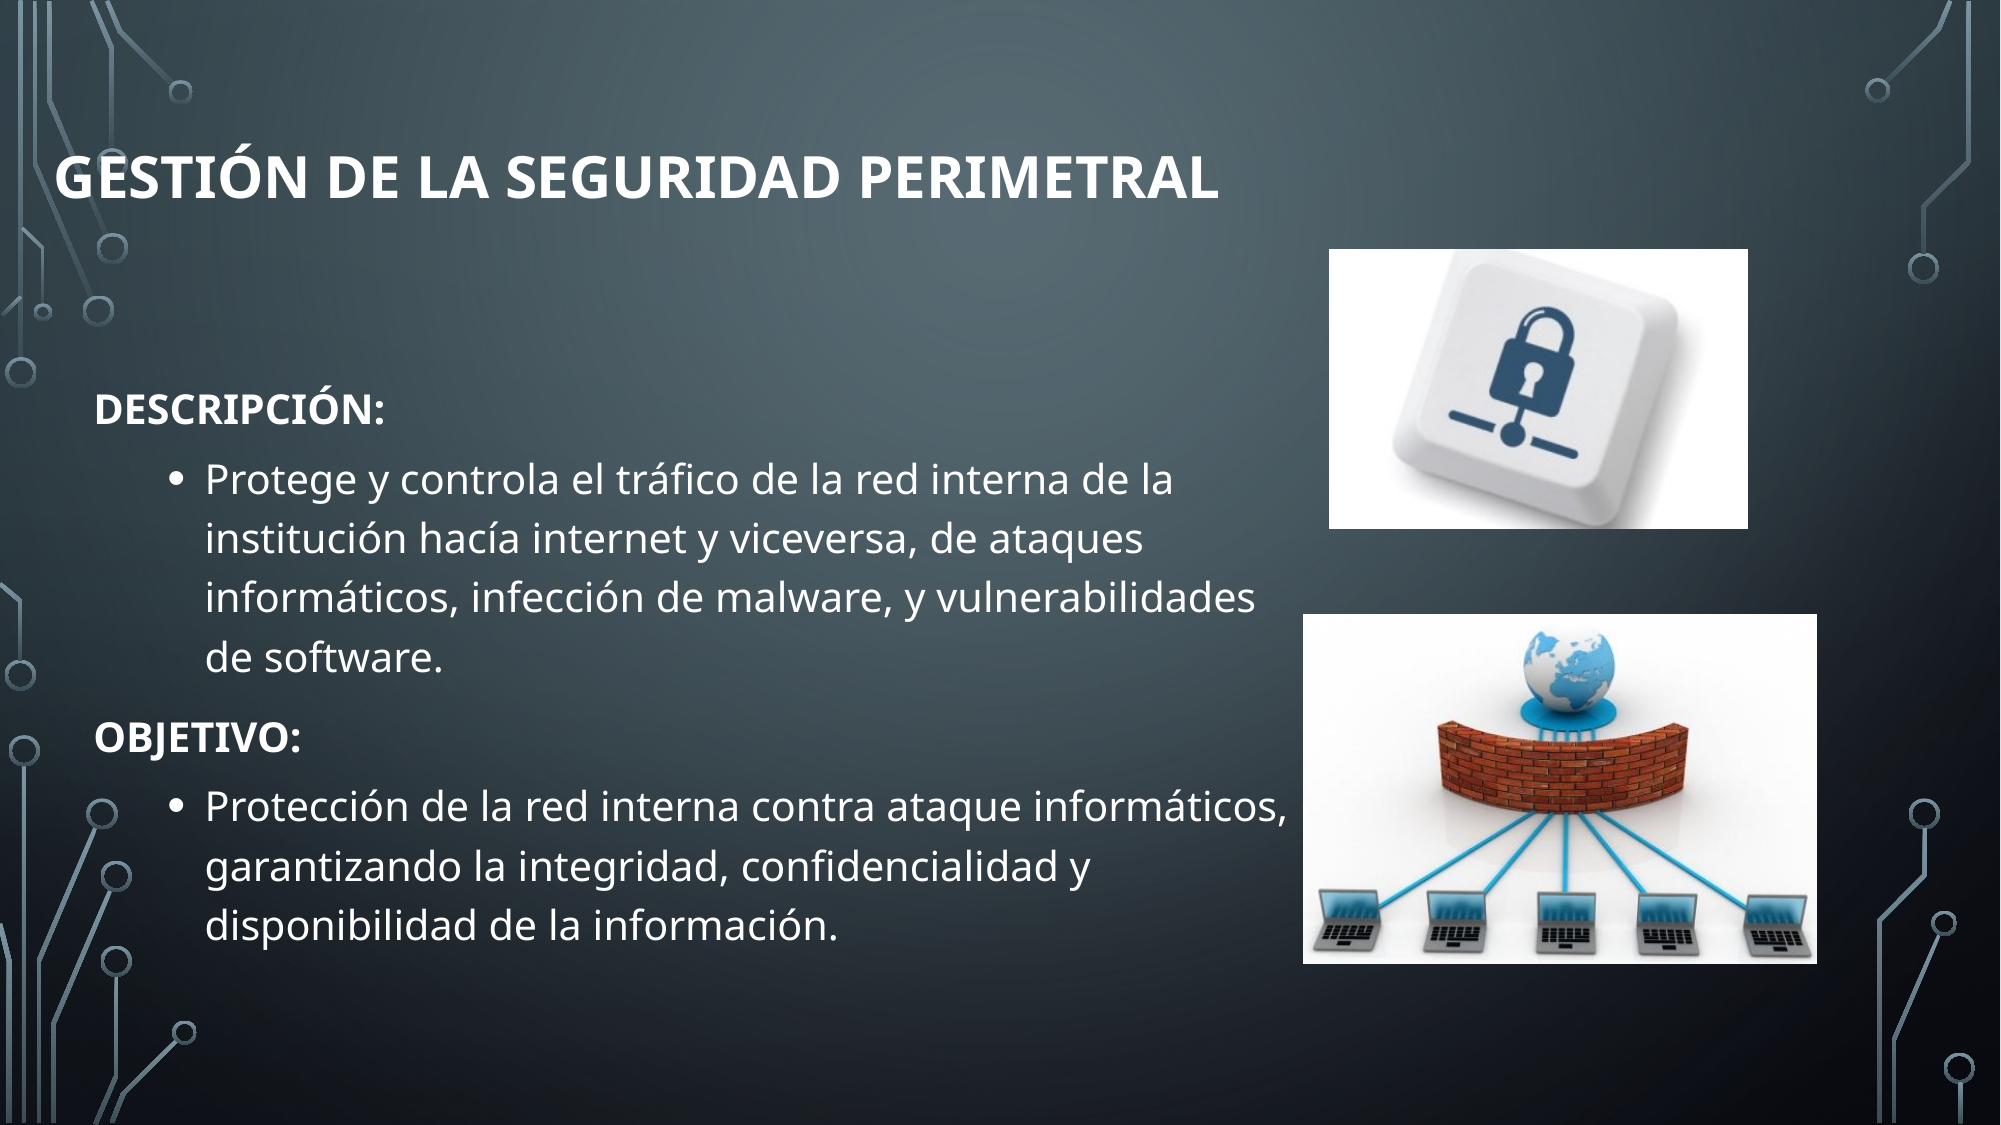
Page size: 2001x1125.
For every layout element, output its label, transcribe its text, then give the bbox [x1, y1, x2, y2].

text_box Gestión DE LA SEGURIDAD PERIMETRAL [39, 62, 1561, 296]
picture [1328, 248, 1748, 529]
picture [1303, 613, 1817, 964]
list Descripción: Protege y controla el tráfico de la red interna de la institución hacía internet y viceversa, de ataques informáticos, infección de malware, y vulnerabilidades de software. Objetivo: Protección de la red interna contra ataque informáticos, garantizando la integridad, confidencialidad y disponibilidad de la información. [78, 296, 1304, 964]
